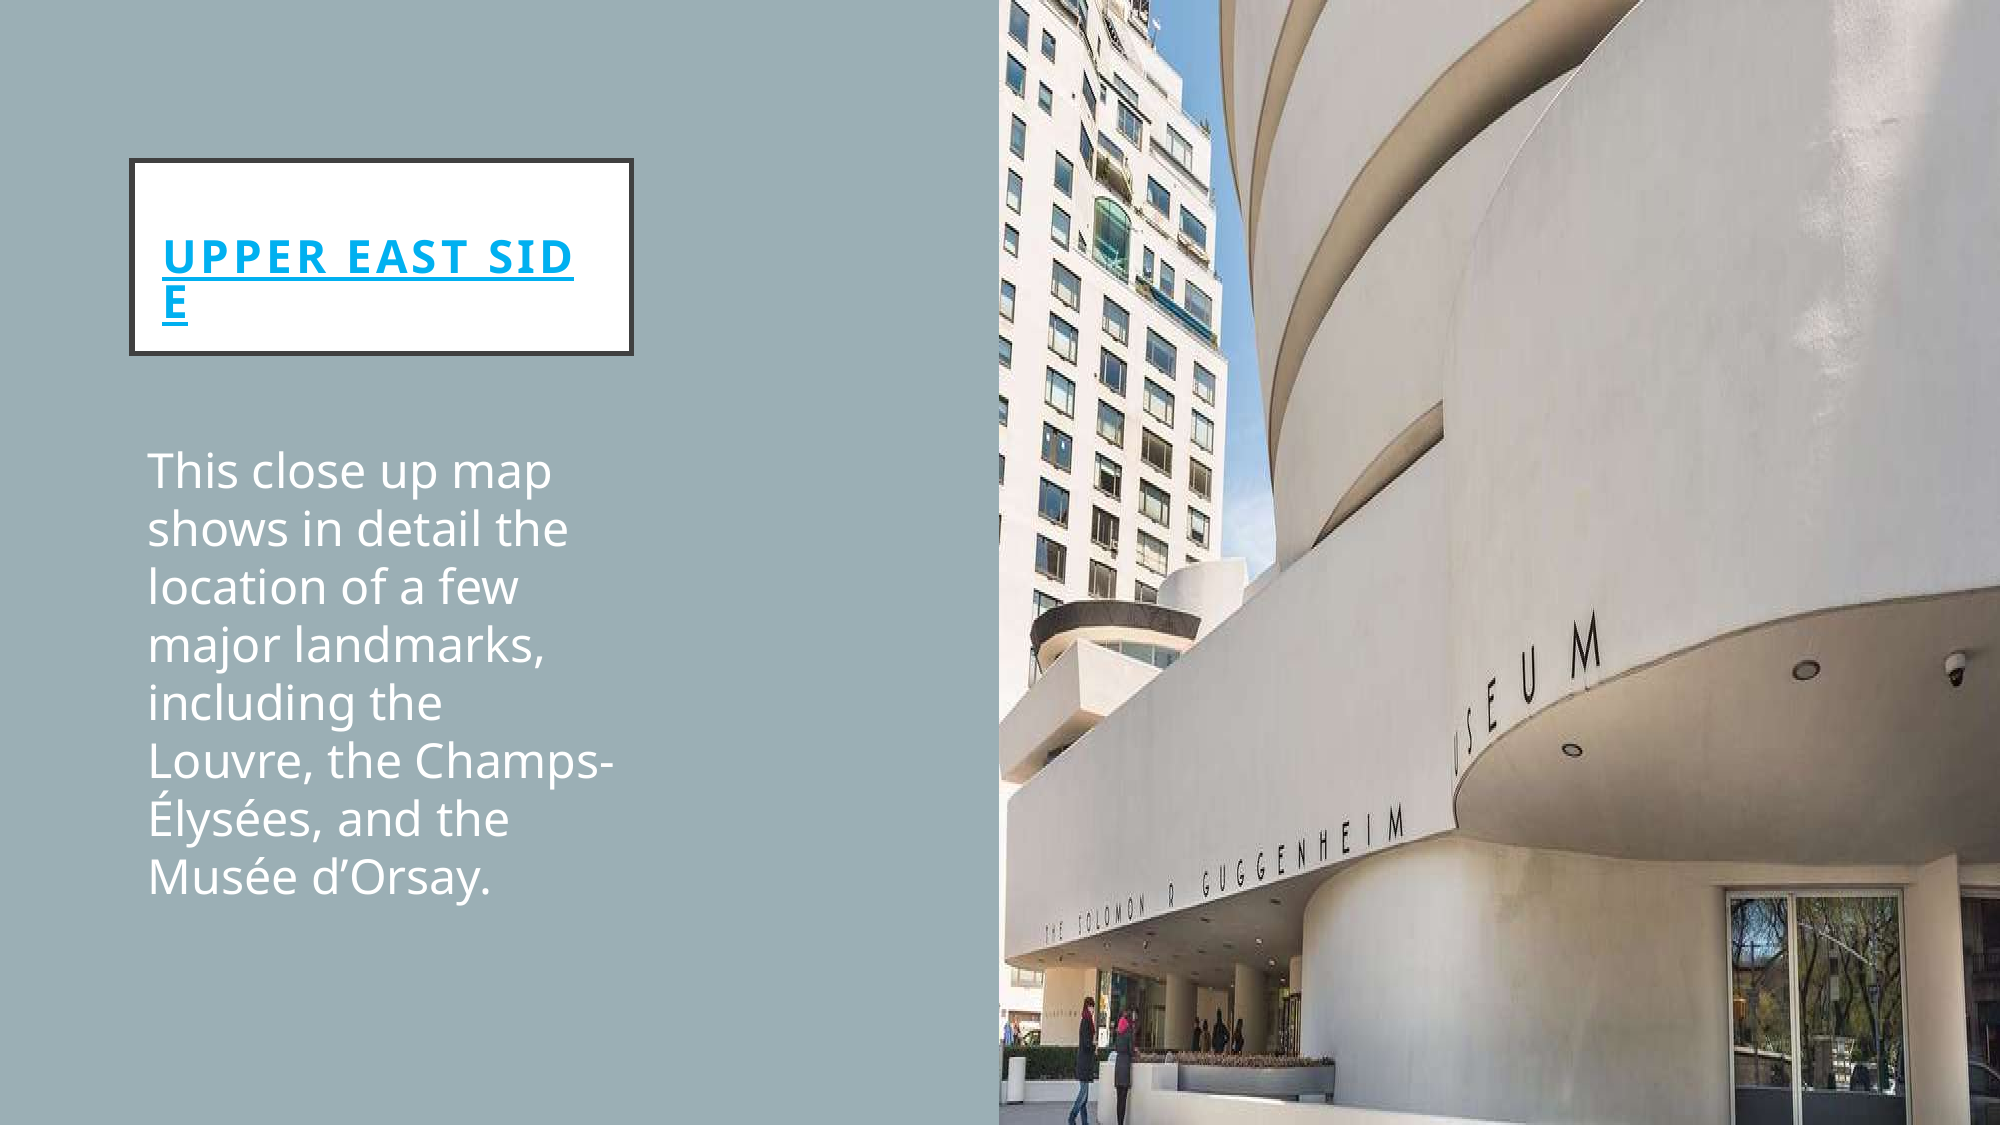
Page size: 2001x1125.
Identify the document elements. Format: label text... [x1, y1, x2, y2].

title Upper East Side [129, 158, 634, 356]
picture [999, 0, 2001, 1125]
list This close up map shows in detail the location of a few major landmarks, including the Louvre, the Champs-Élysées, and the Musée d’Orsay. [131, 433, 632, 968]
